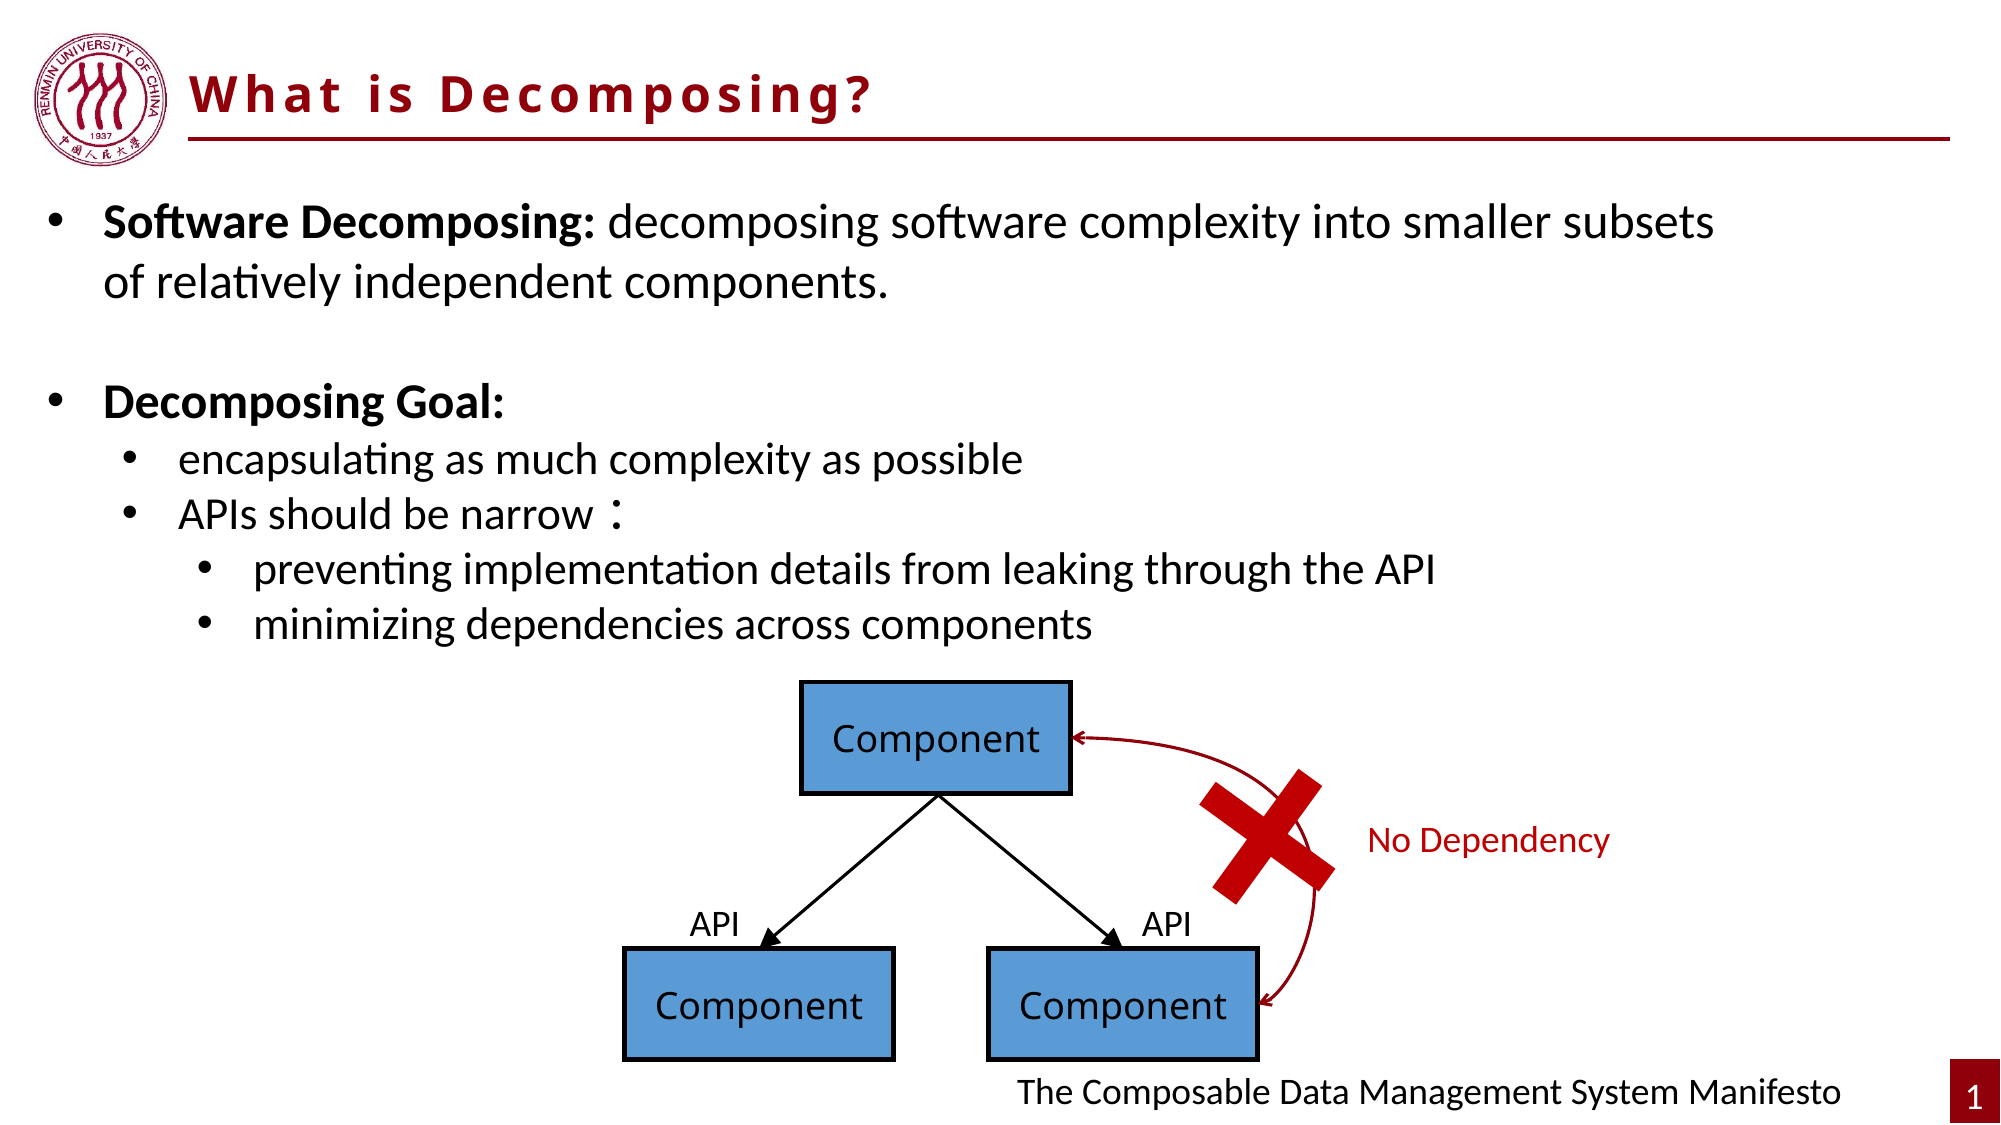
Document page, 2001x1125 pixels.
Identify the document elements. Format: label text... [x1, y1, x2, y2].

text_box [1258, 768, 1336, 892]
text_box What is Decomposing? [175, 55, 887, 130]
text_box Component [623, 948, 895, 1061]
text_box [1949, 1059, 2000, 1125]
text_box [759, 793, 936, 949]
text_box Component [800, 681, 1072, 793]
text_box The Composable Data Management System Manifesto [1002, 1059, 1949, 1120]
text_box Component [987, 949, 1259, 1061]
picture [32, 15, 172, 182]
text_box API [674, 891, 755, 952]
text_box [1070, 737, 1258, 1005]
text_box Software Decomposing: decomposing software complexity into smaller subsets of relatively independent components. Decomposing Goal: encapsulating as much complexity as possible APIs should be narrow： preventing implementation details from leaking through the API minimizing dependencies across components [32, 181, 1749, 707]
text_box No Dependency [1352, 807, 1626, 868]
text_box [936, 793, 1070, 949]
